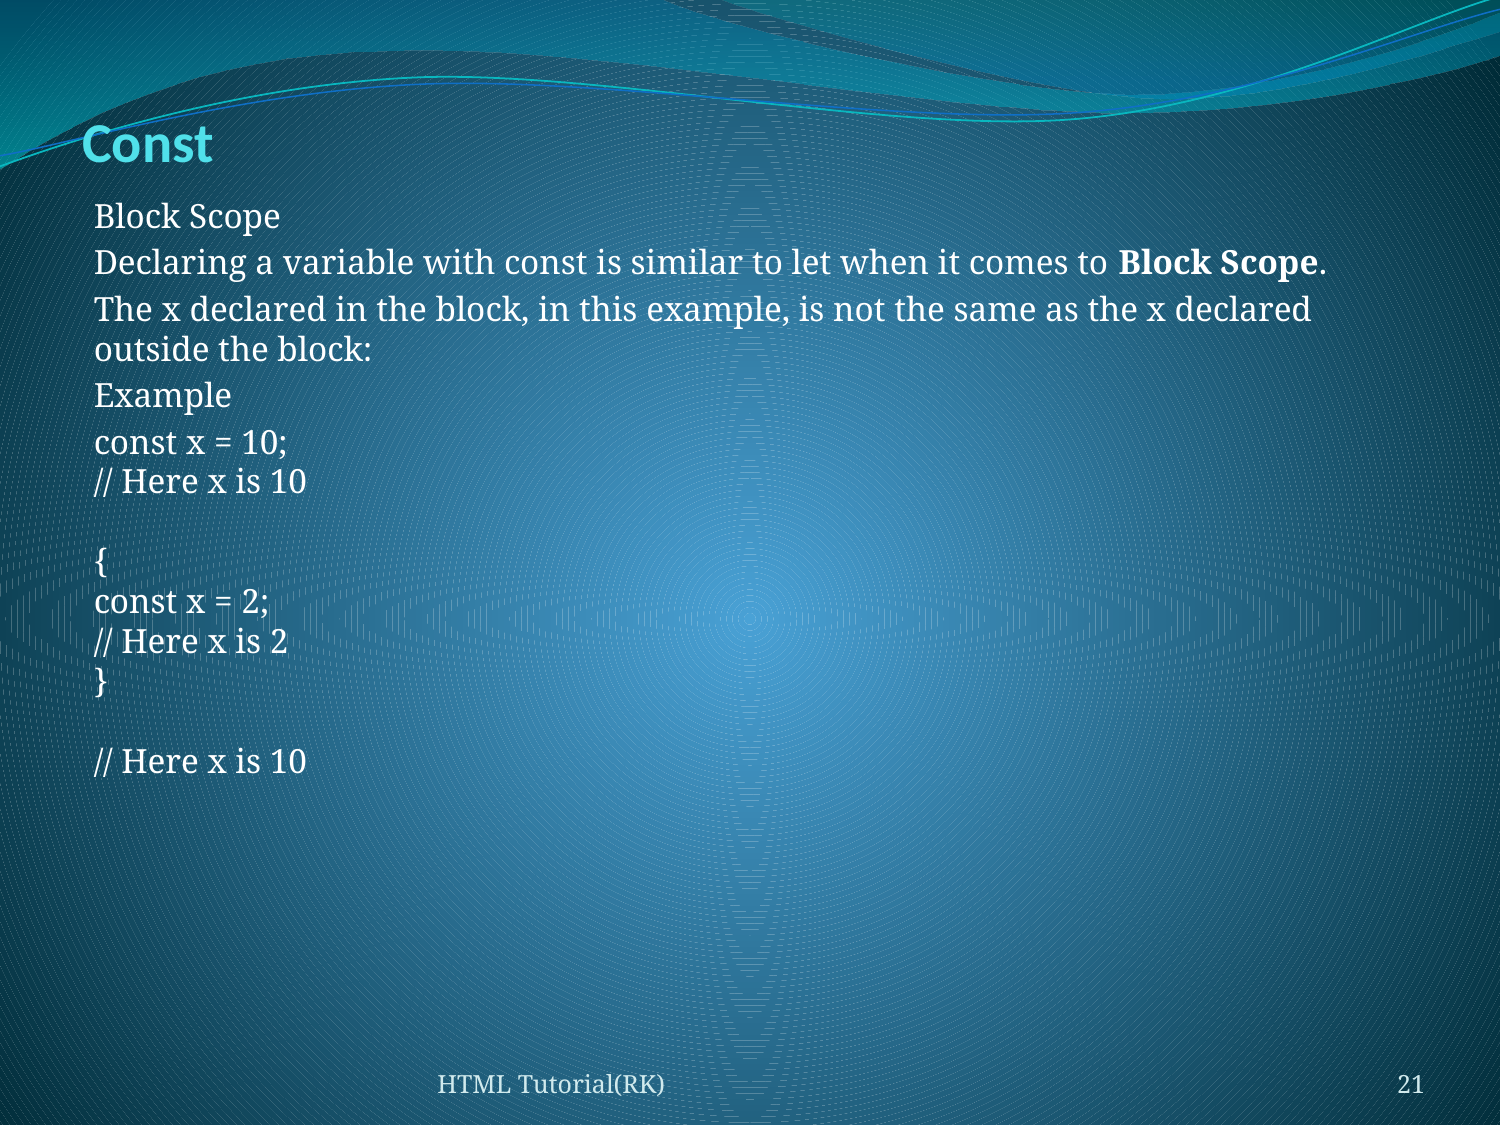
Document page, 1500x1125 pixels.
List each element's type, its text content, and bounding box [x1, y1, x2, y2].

slide_number 21 [1299, 1042, 1425, 1103]
footer HTML Tutorial(RK) [437, 1042, 988, 1103]
subtitle Block Scope Declaring a variable with const is similar to let when it comes to Block Scope. The x declared in the block, in this example, is not the same as the x declared outside the block: Example const x = 10; // Here x is 10 { const x = 2; // Here x is 2 } // Here x is 10 [93, 187, 1376, 961]
title Const [82, 105, 1370, 174]
